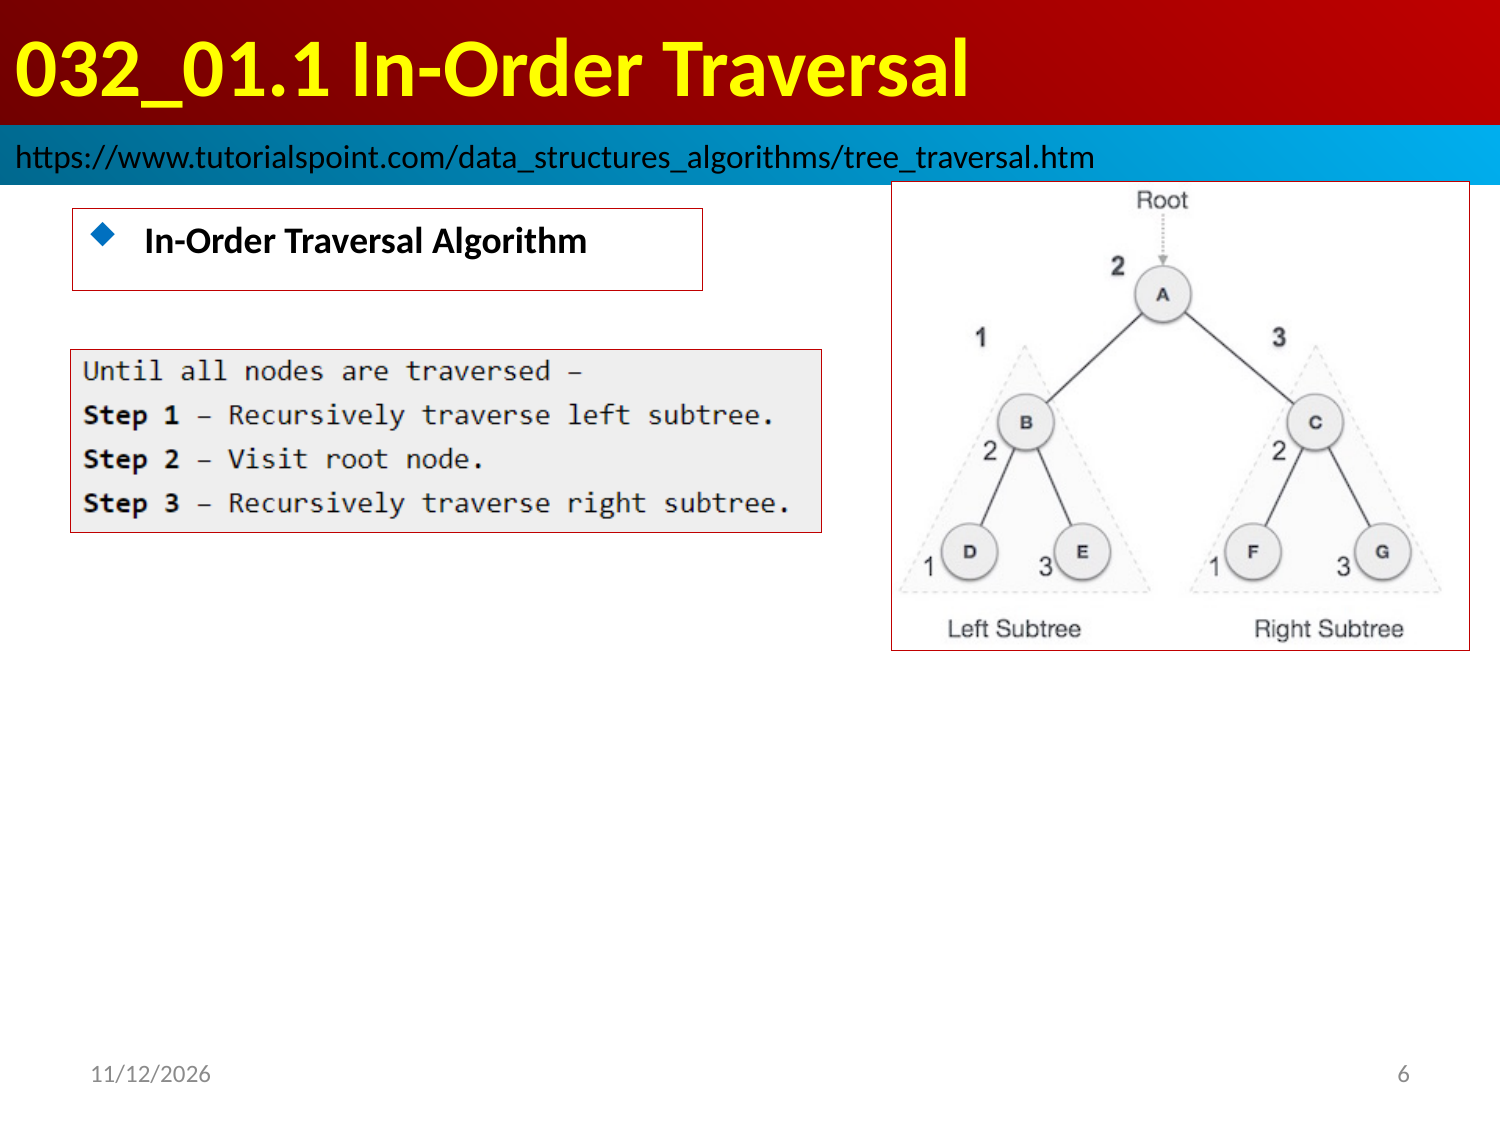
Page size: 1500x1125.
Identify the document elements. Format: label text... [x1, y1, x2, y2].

subtitle In-Order Traversal Algorithm [72, 208, 703, 291]
title 032_01.1 In-Order Traversal [0, 0, 1500, 125]
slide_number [75, 1042, 425, 1103]
picture [891, 182, 1471, 651]
slide_number 6 [1074, 1042, 1425, 1103]
picture [69, 349, 822, 533]
text_box https://www.tutorialspoint.com/data_structures_algorithms/tree_traversal.htm [0, 125, 1500, 185]
